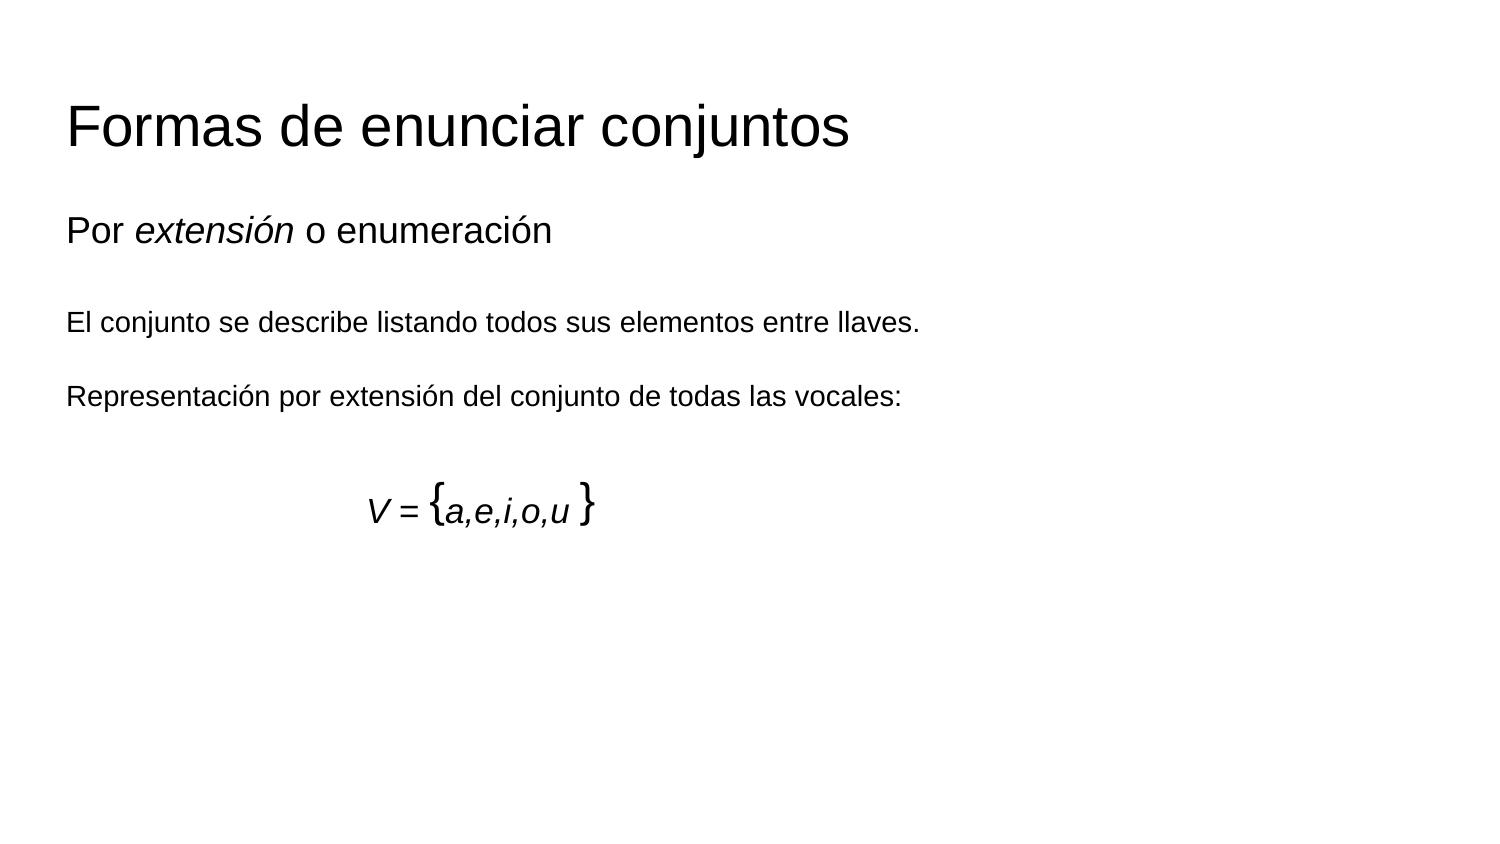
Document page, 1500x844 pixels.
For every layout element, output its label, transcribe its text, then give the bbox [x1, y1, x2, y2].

list Por extensión o enumeración El conjunto se describe listando todos sus elementos entre llaves. Representación por extensión del conjunto de todas las vocales: V = {a,e,i,o,u } [51, 189, 1449, 750]
title Formas de enunciar conjuntos [51, 72, 1449, 167]
